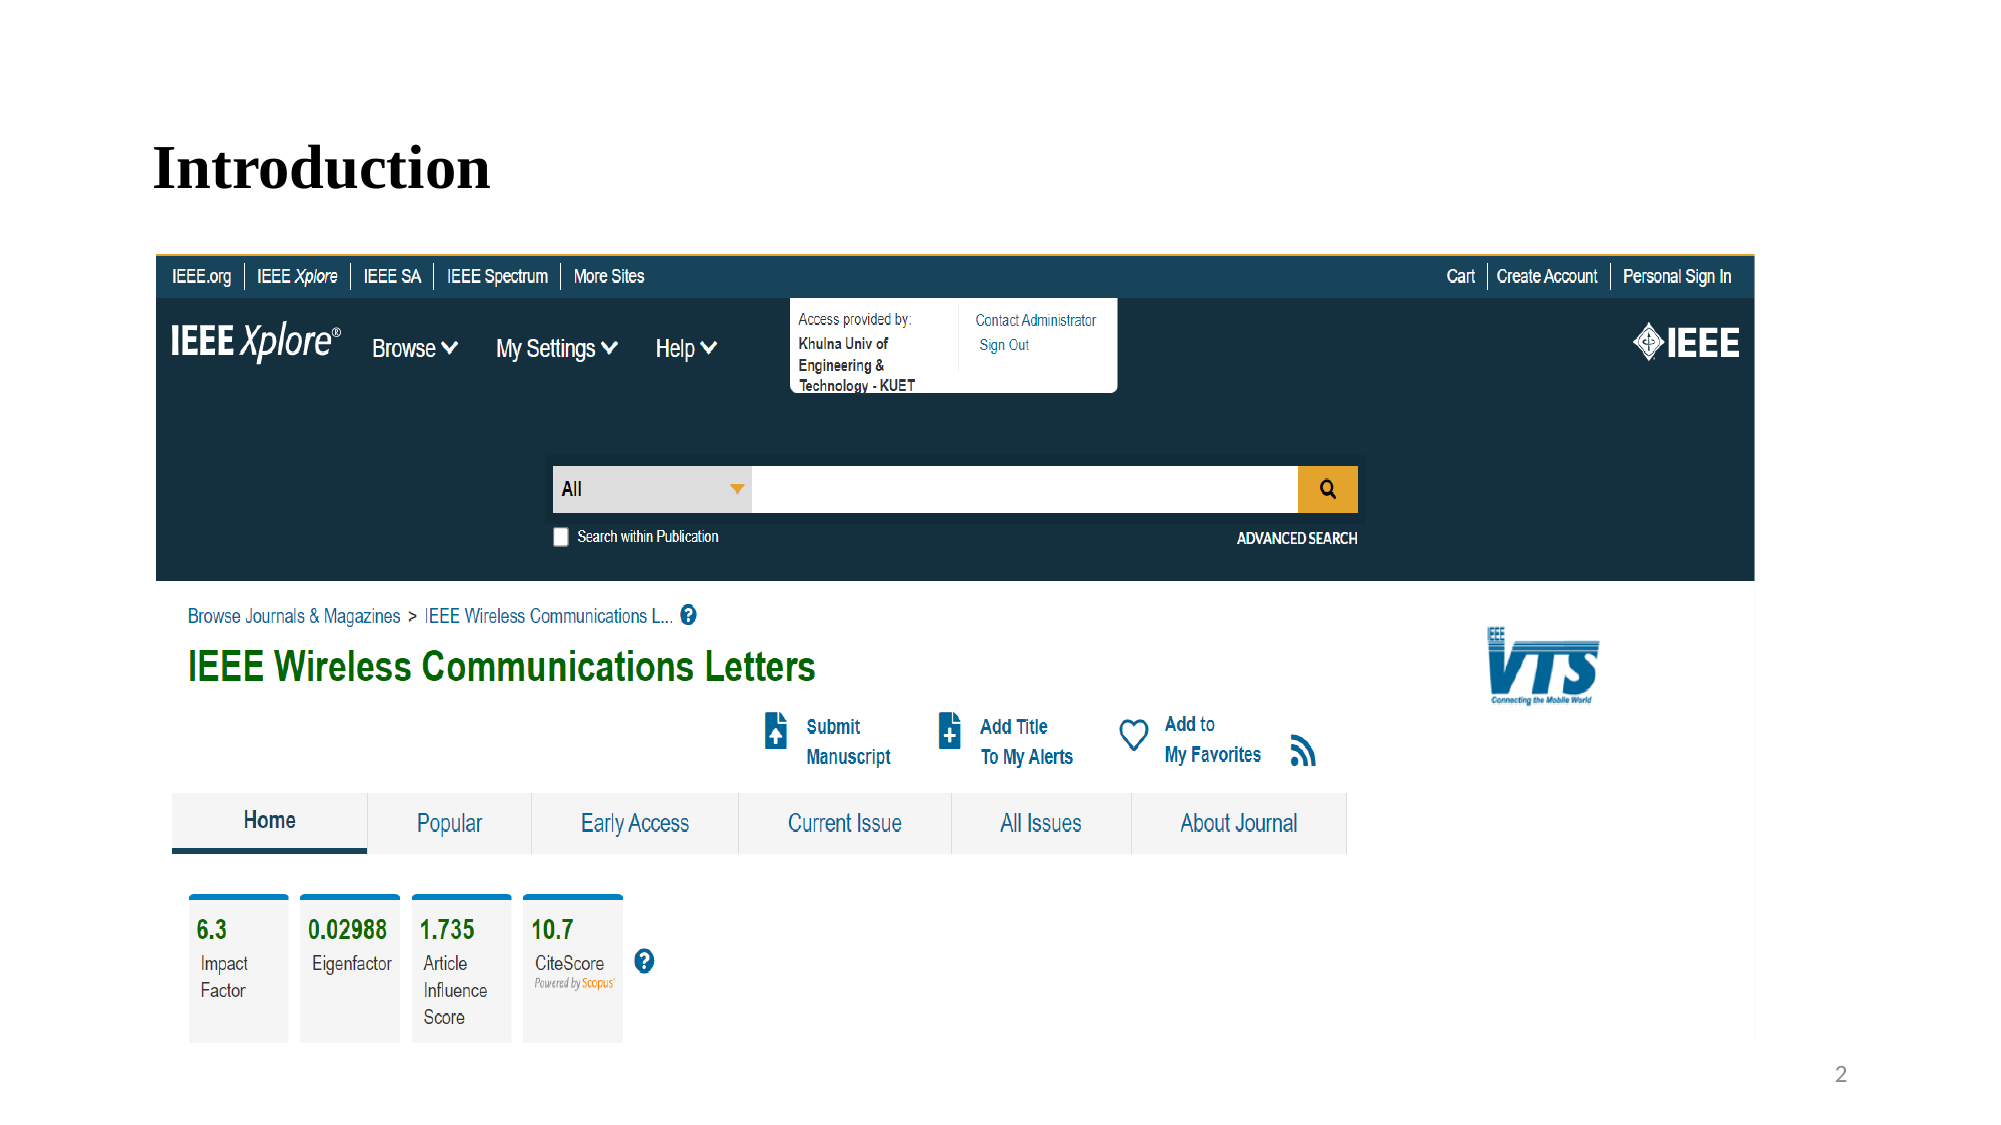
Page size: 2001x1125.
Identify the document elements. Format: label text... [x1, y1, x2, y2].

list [156, 254, 1755, 1043]
title Introduction [137, 59, 1863, 278]
slide_number 2 [1412, 1042, 1863, 1103]
